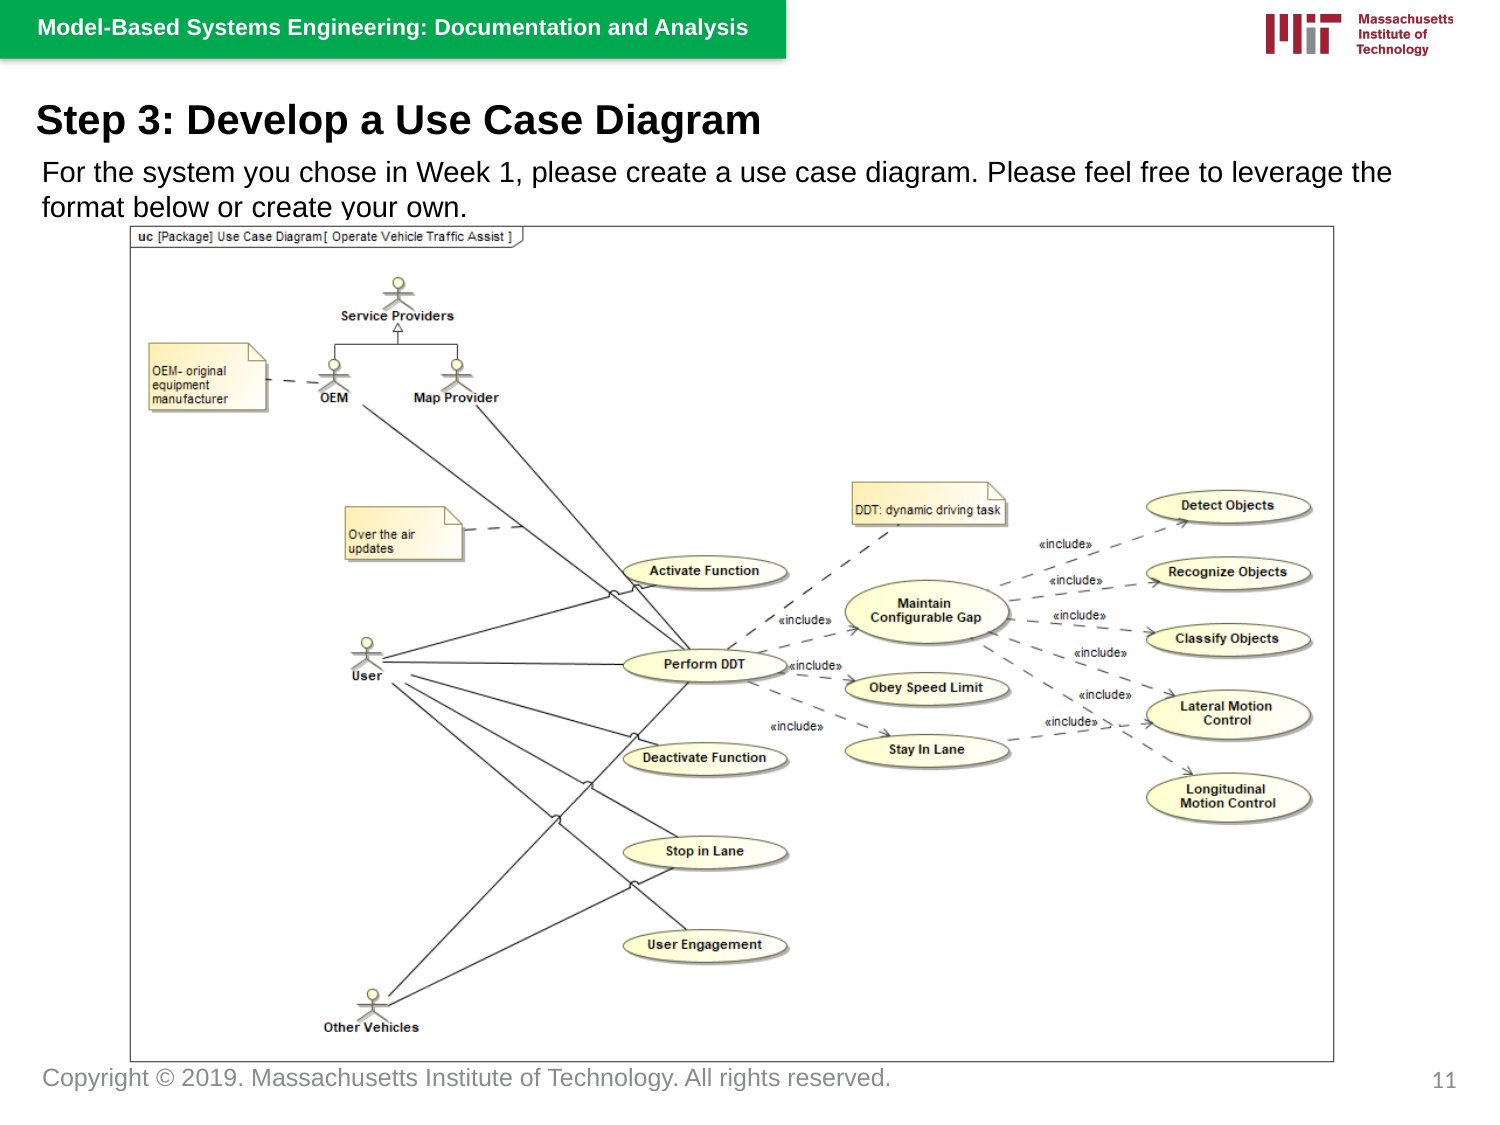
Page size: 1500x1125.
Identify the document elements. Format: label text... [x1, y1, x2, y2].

slide_number 11 [1121, 1055, 1472, 1116]
picture [1266, 14, 1454, 56]
text_box Step 3: Develop a Use Case Diagram [20, 77, 1371, 161]
text_box For the system you chose in Week 1, please create a use case diagram. Please feel free to leverage the format below or create your own. [27, 145, 1436, 231]
picture [124, 220, 1339, 1067]
